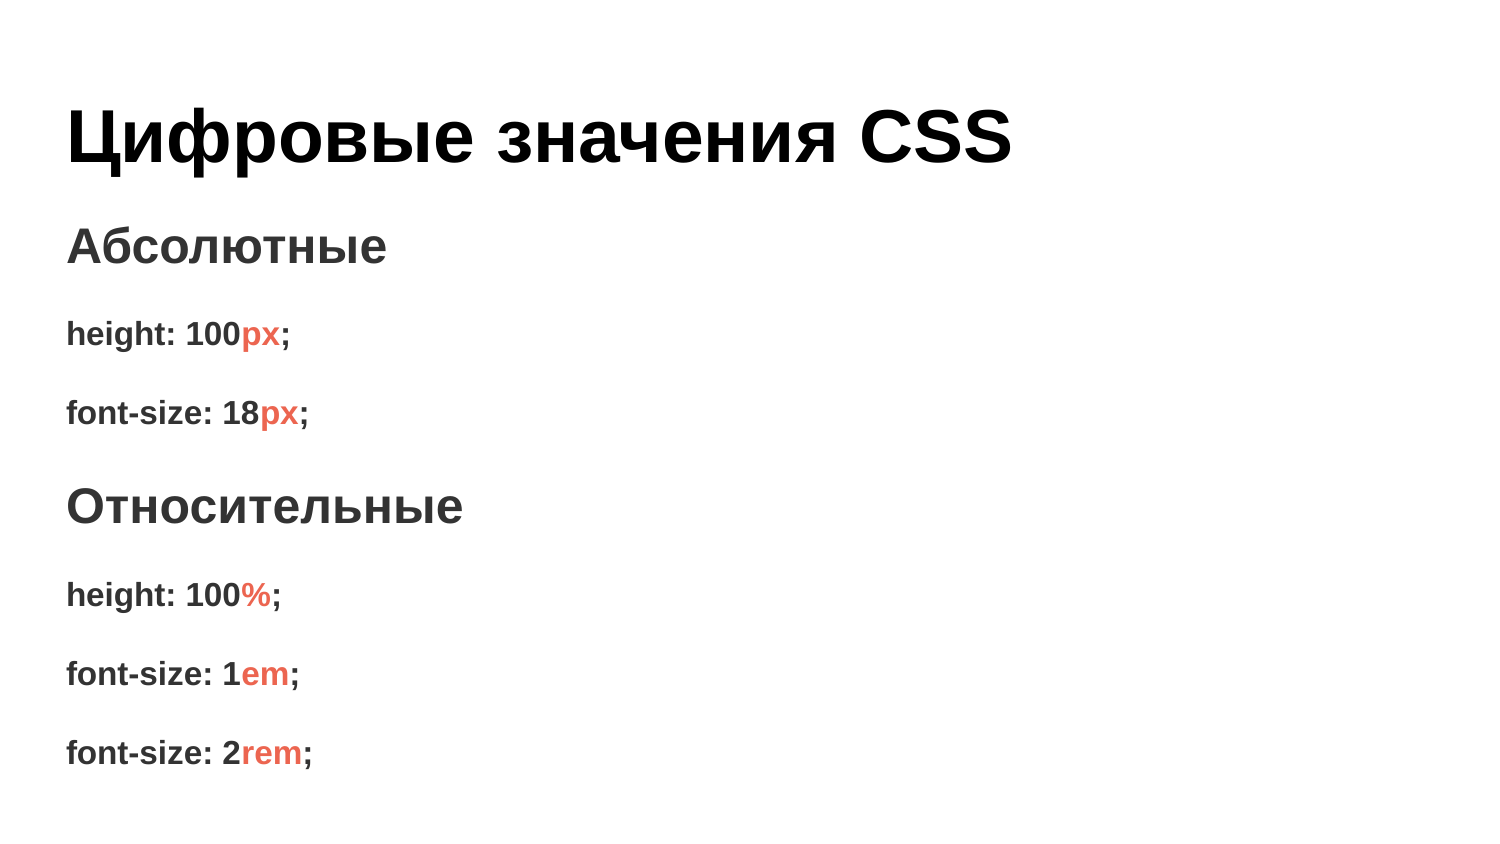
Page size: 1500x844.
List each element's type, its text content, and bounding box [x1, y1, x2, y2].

title Цифровые значения CSS [51, 72, 1449, 167]
list Абсолютные height: 100px; font-size: 18px; Относительные height: 100%; font-size: 1em; font-size: 2rem; [51, 189, 1449, 798]
